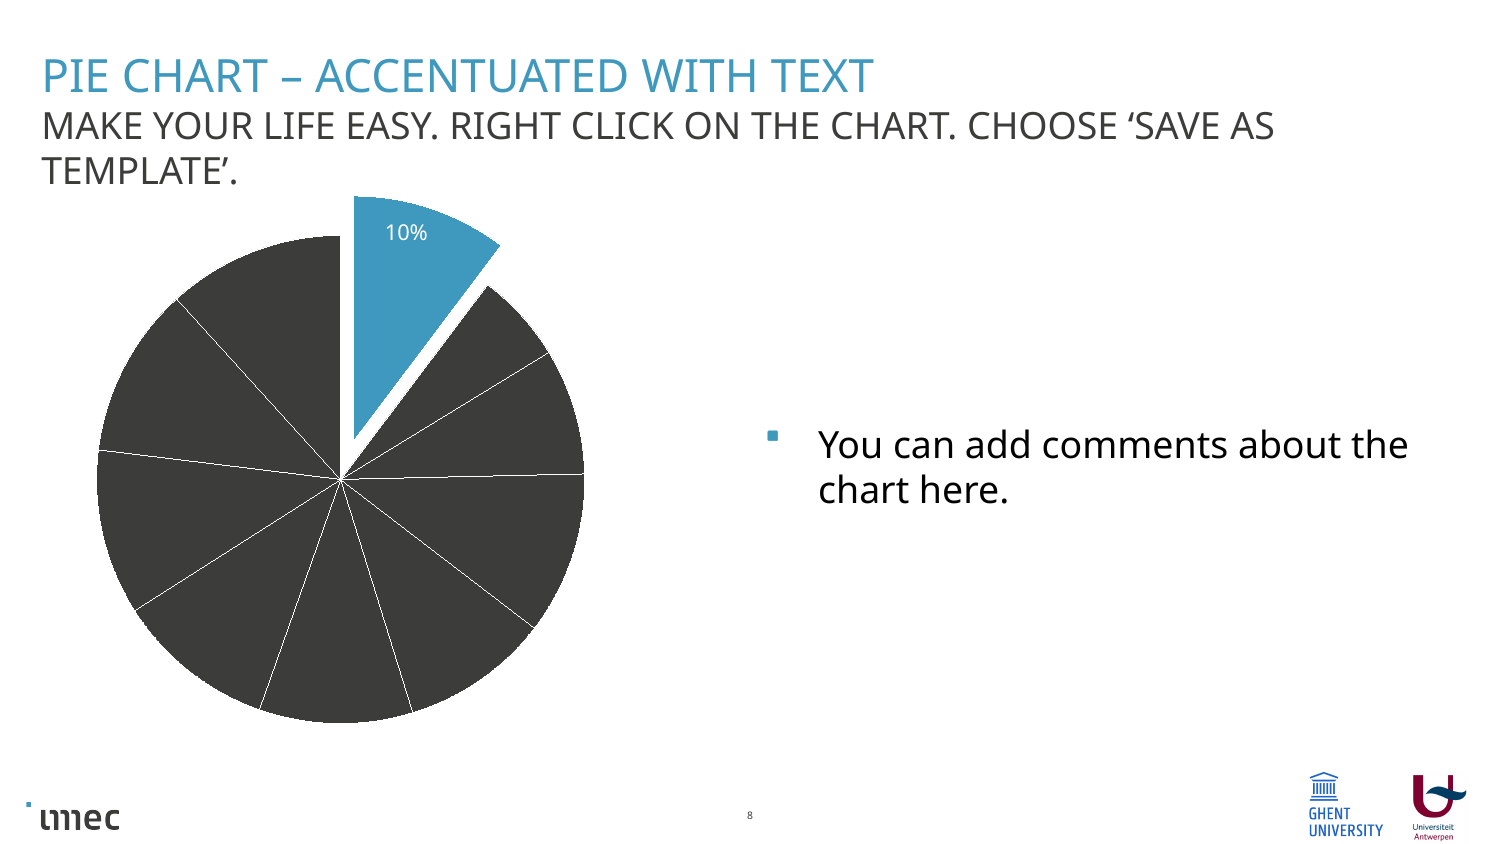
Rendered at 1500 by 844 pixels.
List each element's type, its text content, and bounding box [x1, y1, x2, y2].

list You can add comments about the chart here. [752, 176, 1461, 755]
picture [26, 802, 119, 830]
chart [38, 177, 689, 763]
picture [767, 430, 794, 457]
list Make your life easy. Right click on the chart. Choose ‘SAVE AS TEMPLATE’. [26, 94, 1463, 156]
slide_number 8 [679, 802, 821, 831]
picture [1281, 755, 1470, 844]
title PIE CHART – Accentuated with text [26, 38, 1463, 94]
